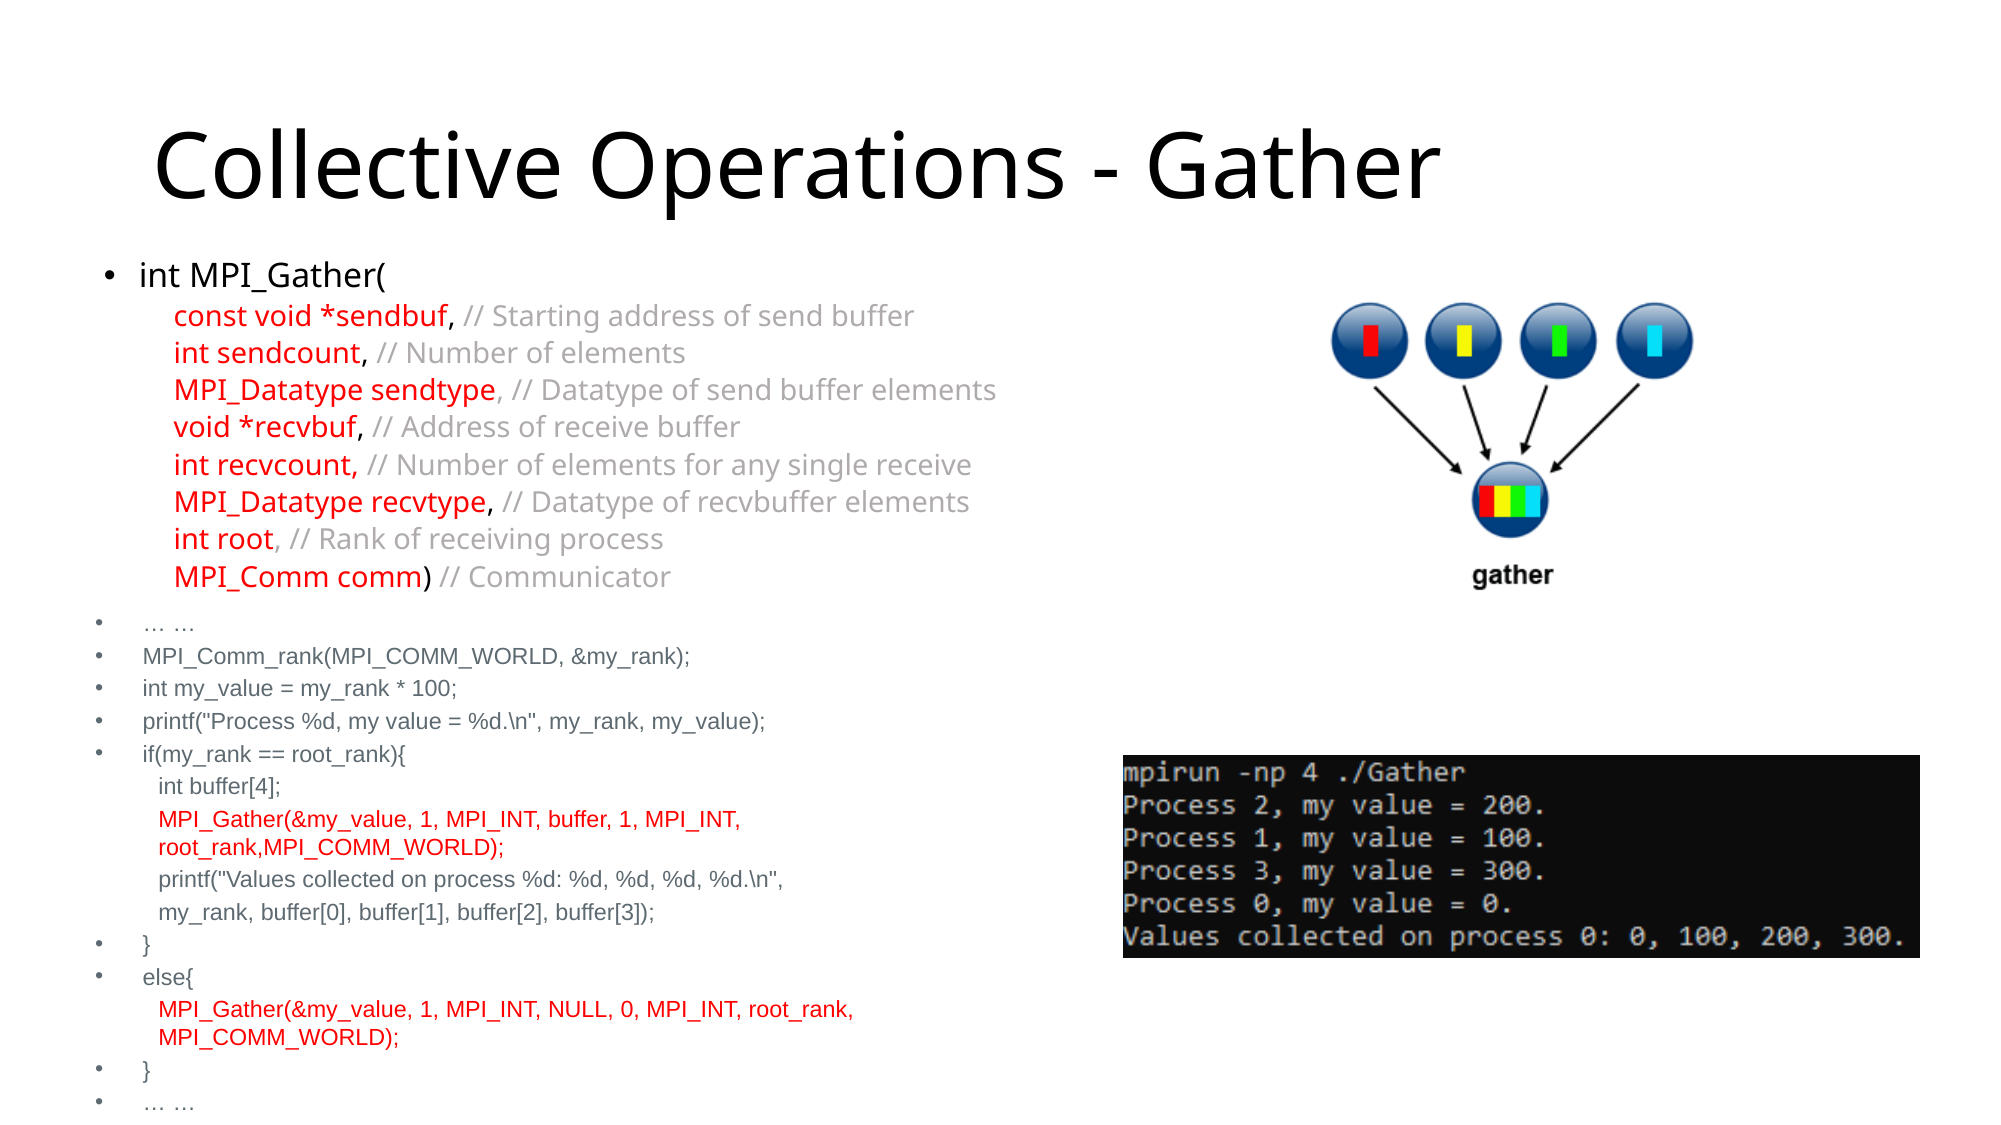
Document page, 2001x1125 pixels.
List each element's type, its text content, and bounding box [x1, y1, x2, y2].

title Collective Operations - Gather [137, 59, 1863, 278]
picture [1322, 277, 1711, 602]
text_box … … MPI_Comm_rank(MPI_COMM_WORLD, &my_rank); int my_value = my_rank * 100; printf("Process %d, my value = %d.\n", my_rank, my_value); if(my_rank == root_rank){ int buffer[4]; MPI_Gather(&my_value, 1, MPI_INT, buffer, 1, MPI_INT, root_rank,MPI_COMM_WORLD); printf("Values collected on process %d: %d, %d, %d, %d.\n", my_rank, buffer[0], buffer[1], buffer[2], buffer[3]); } else{ MPI_Gather(&my_value, 1, MPI_INT, NULL, 0, MPI_INT, root_rank, MPI_COMM_WORLD); } … … [80, 601, 1096, 1125]
list int MPI_Gather( const void *sendbuf, // Starting address of send buffer int sendcount, // Number of elements MPI_Datatype sendtype, // Datatype of send buffer elements void *recvbuf, // Address of receive buffer int recvcount, // Number of elements for any single receive MPI_Datatype recvtype, // Datatype of recvbuffer elements int root, // Rank of receiving process MPI_Comm comm) // Communicator [89, 251, 1140, 602]
picture [1123, 755, 1920, 958]
